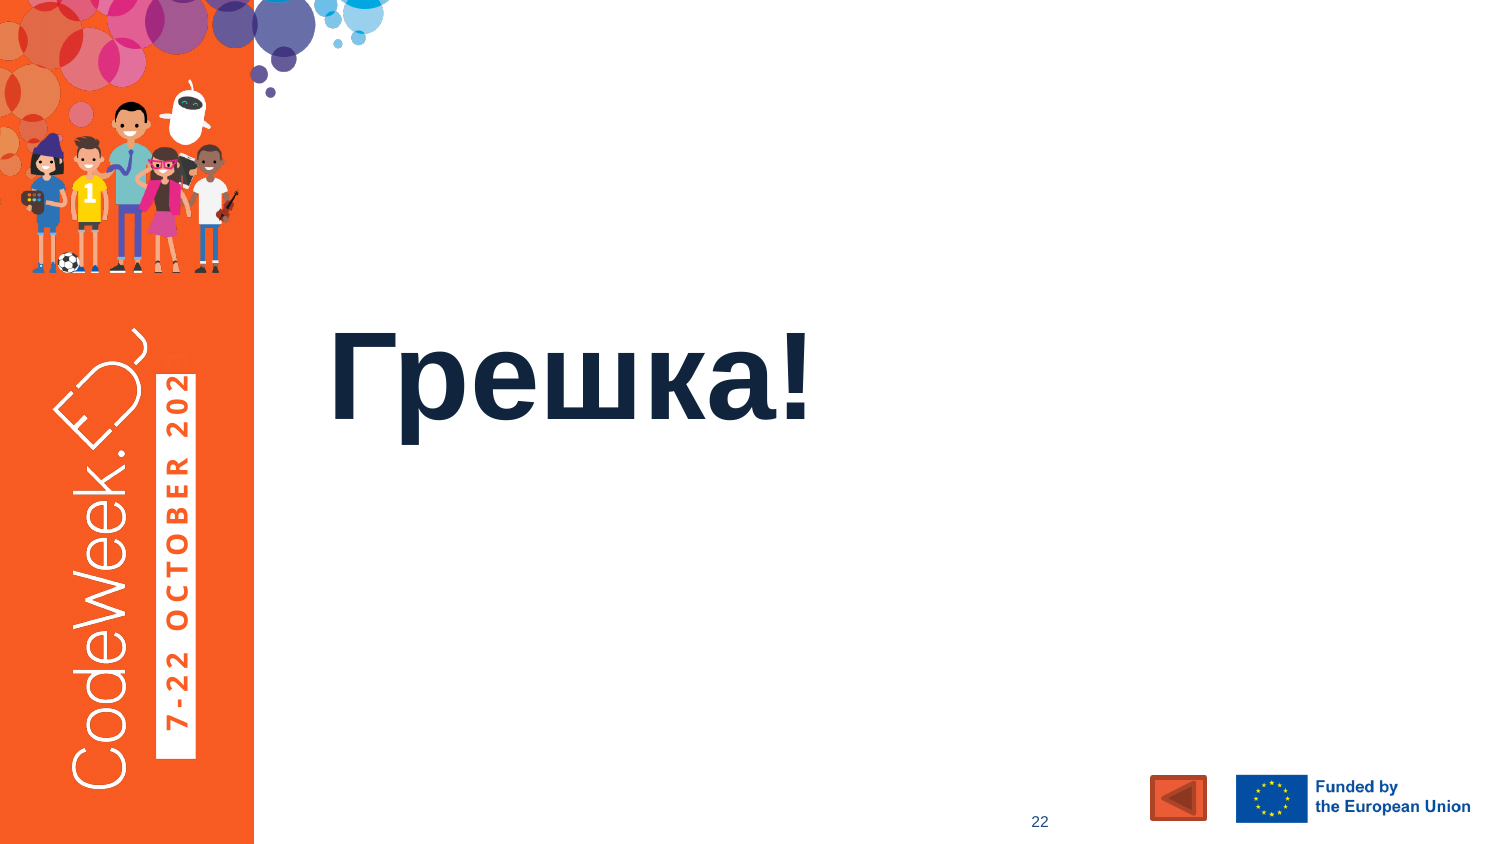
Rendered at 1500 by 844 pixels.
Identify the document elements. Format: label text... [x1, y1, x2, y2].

list Грешка! [312, 111, 1388, 772]
slide_number 22 [726, 798, 1064, 844]
text_box [1150, 775, 1207, 821]
picture [1234, 773, 1471, 824]
picture [0, 0, 462, 844]
